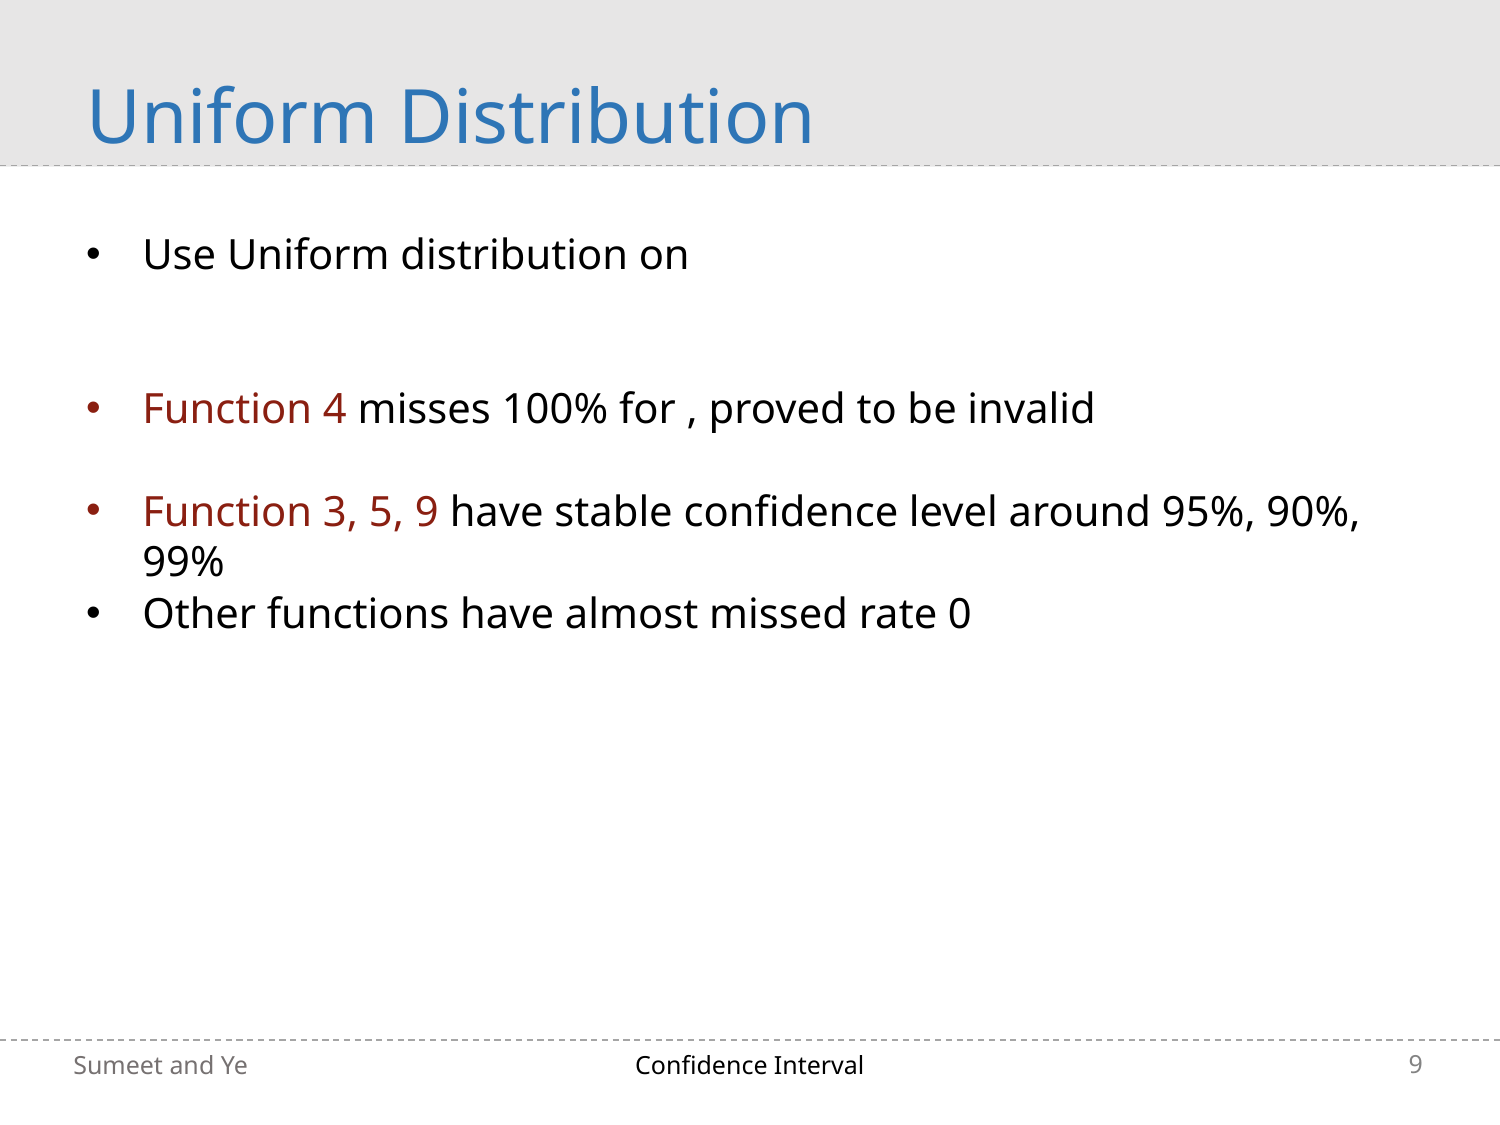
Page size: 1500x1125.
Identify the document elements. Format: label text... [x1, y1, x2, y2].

text_box Function 3, 5, 9 have stable confidence level around 95%, 90%, 99% [71, 477, 1386, 579]
text_box Sumeet and Ye [58, 1042, 188, 1088]
text_box [0, 0, 1500, 165]
text_box Other functions have almost missed rate 0 [71, 579, 1386, 645]
text_box 9 [1312, 1042, 1438, 1088]
text_box Confidence Interval [188, 1042, 1312, 1088]
text_box Uniform Distribution [71, 60, 1168, 165]
